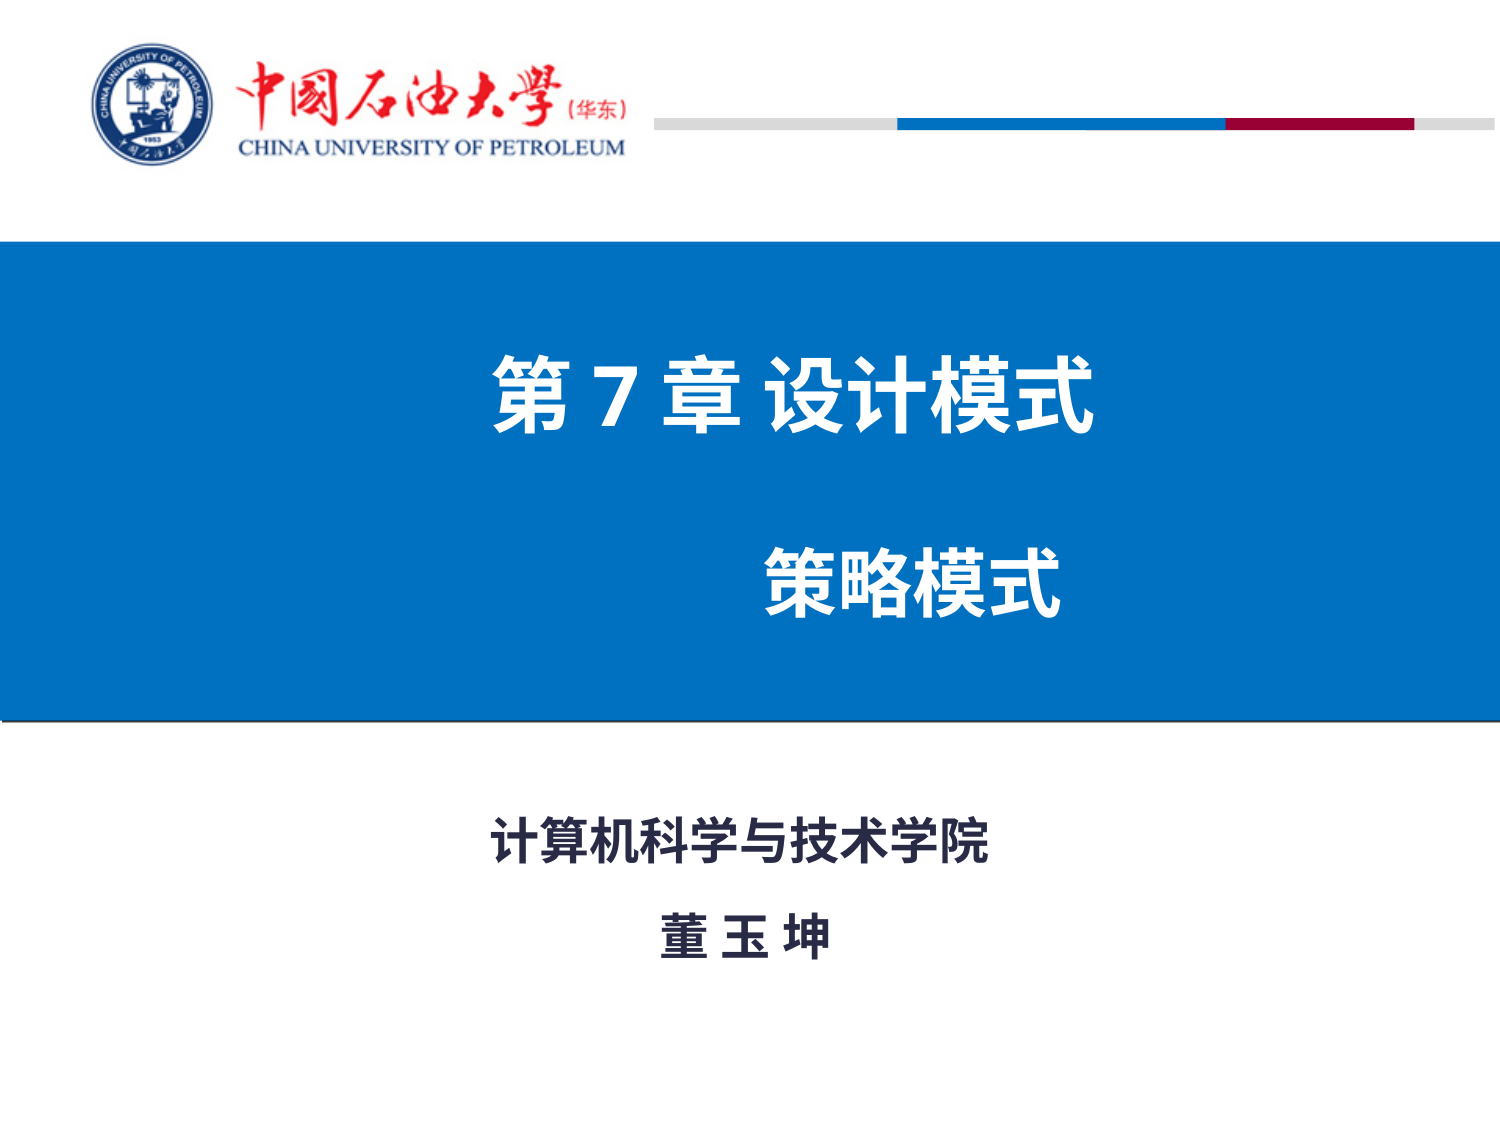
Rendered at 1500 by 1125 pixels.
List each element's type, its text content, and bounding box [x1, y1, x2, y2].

text_box 策略模式 [747, 529, 1459, 634]
picture [0, 35, 654, 180]
text_box 计算机科学与技术学院 [474, 802, 1071, 877]
text_box [0, 241, 1500, 721]
text_box 第7章 设计模式 [474, 335, 1284, 451]
text_box 董 玉 坤 [472, 897, 1019, 973]
